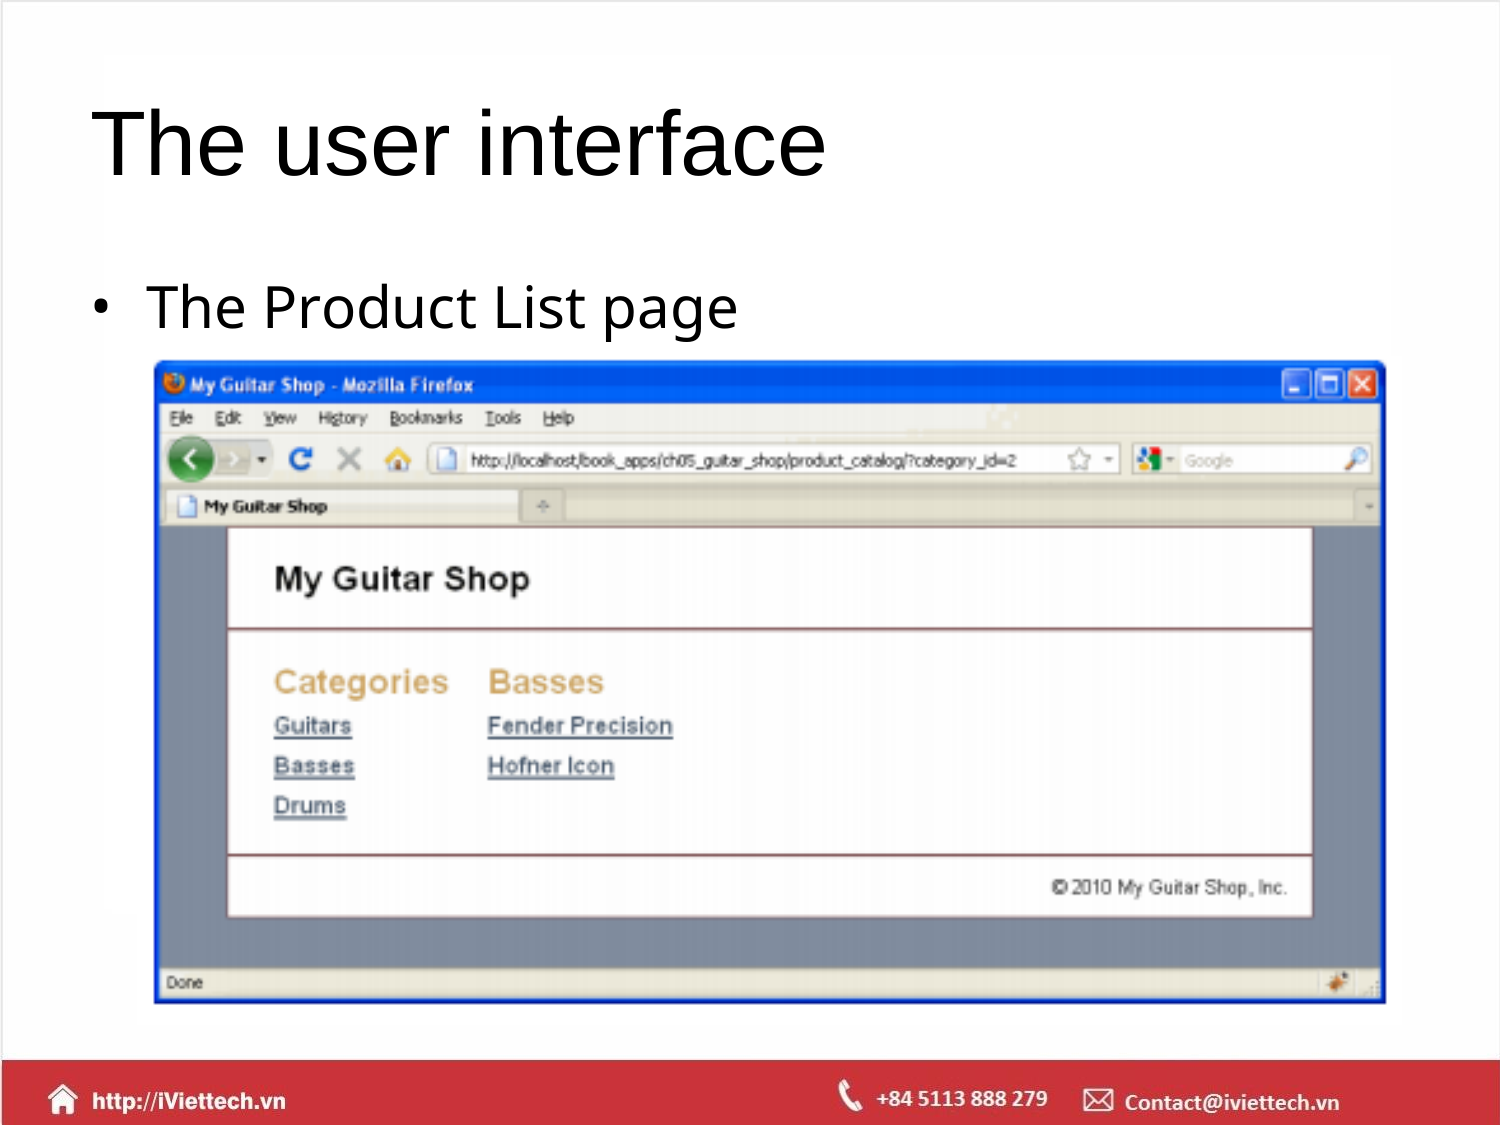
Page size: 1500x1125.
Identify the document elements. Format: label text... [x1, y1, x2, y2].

list The Product List page [75, 262, 1425, 1005]
title The user interface [75, 45, 1425, 233]
picture [0, 0, 1500, 1125]
